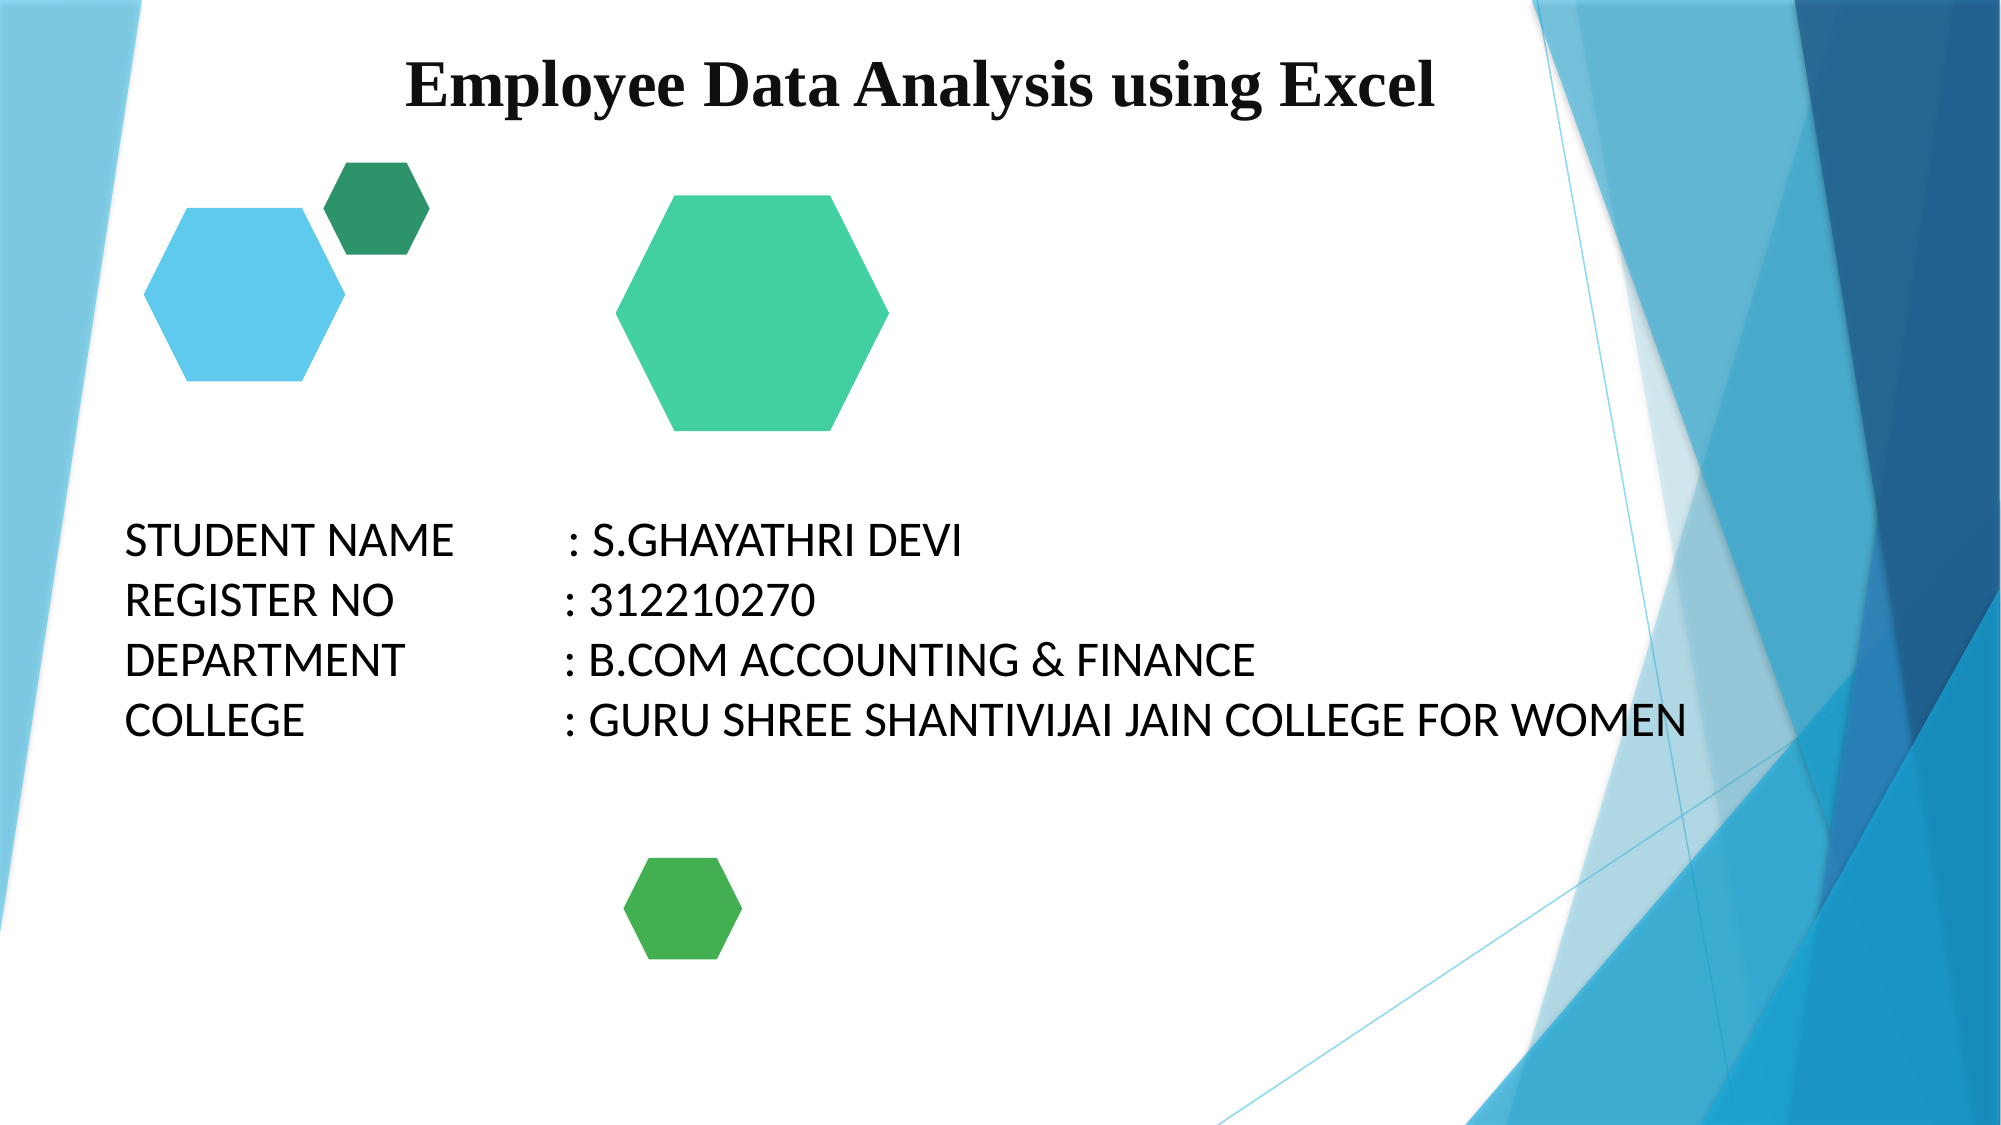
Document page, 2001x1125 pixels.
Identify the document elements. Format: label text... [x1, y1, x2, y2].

subtitle STUDENT NAME : S.GHAYATHRI DEVI REGISTER NO : 312210270 DEPARTMENT : B.COM ACCOUNTING & FINANCE COLLEGE : GURU SHREE SHANTIVIJAI JAIN COLLEGE FOR WOMEN [109, 499, 2000, 845]
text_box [143, 161, 431, 382]
text_box [615, 195, 890, 432]
text_box [623, 857, 743, 960]
title Employee Data Analysis using Excel [247, 0, 1452, 128]
